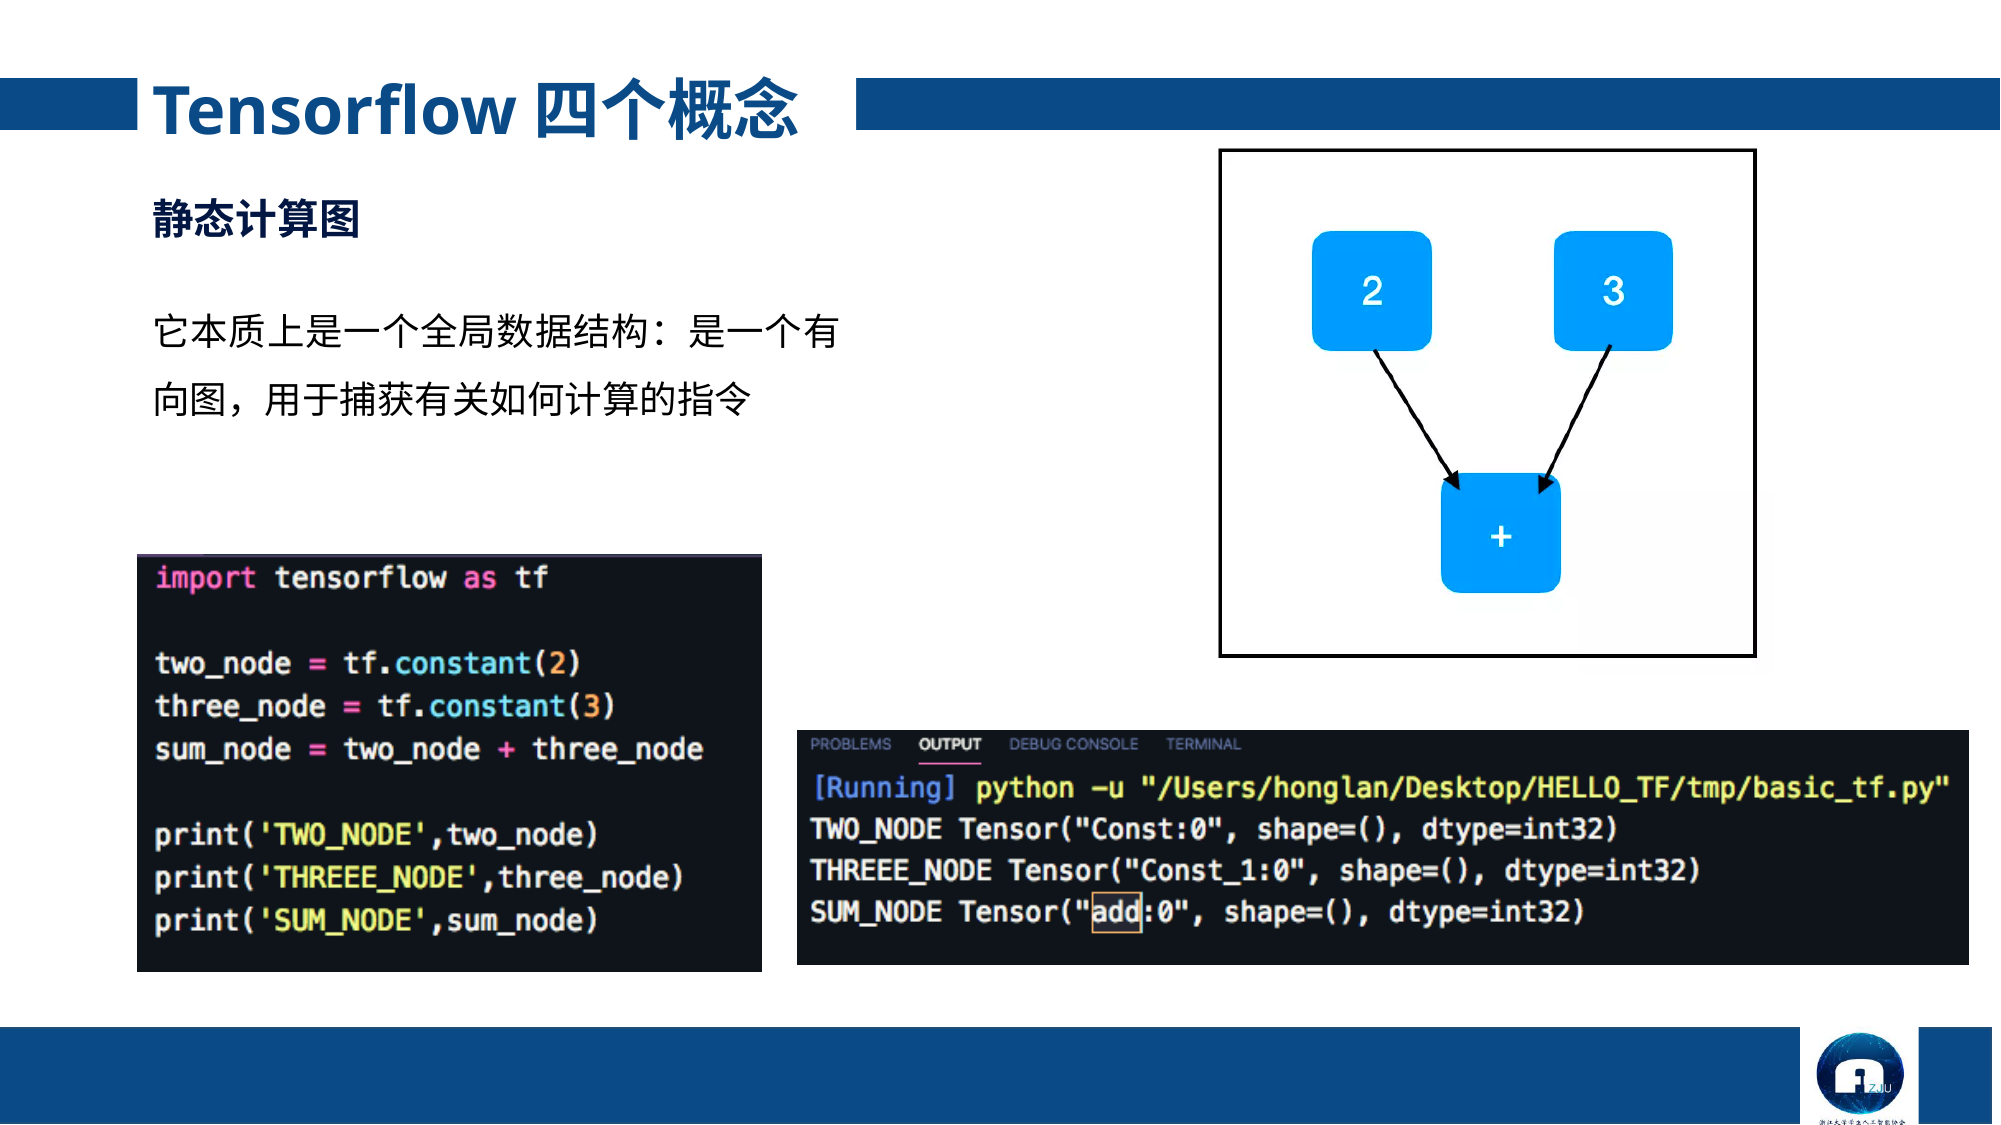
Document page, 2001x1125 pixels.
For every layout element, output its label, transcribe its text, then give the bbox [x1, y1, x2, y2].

text_box 它本质上是一个全局数据结构：是一个有向图，用于捕获有关如何计算的指令 [137, 278, 857, 429]
picture [797, 730, 1969, 965]
text_box [136, 46, 857, 176]
text_box [857, 78, 2000, 130]
picture [137, 554, 762, 972]
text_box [0, 1022, 1992, 1125]
picture [1204, 133, 1774, 674]
text_box [0, 78, 136, 130]
text_box Tensorflow四个概念 [137, 60, 837, 156]
text_box 静态计算图 [137, 185, 713, 251]
